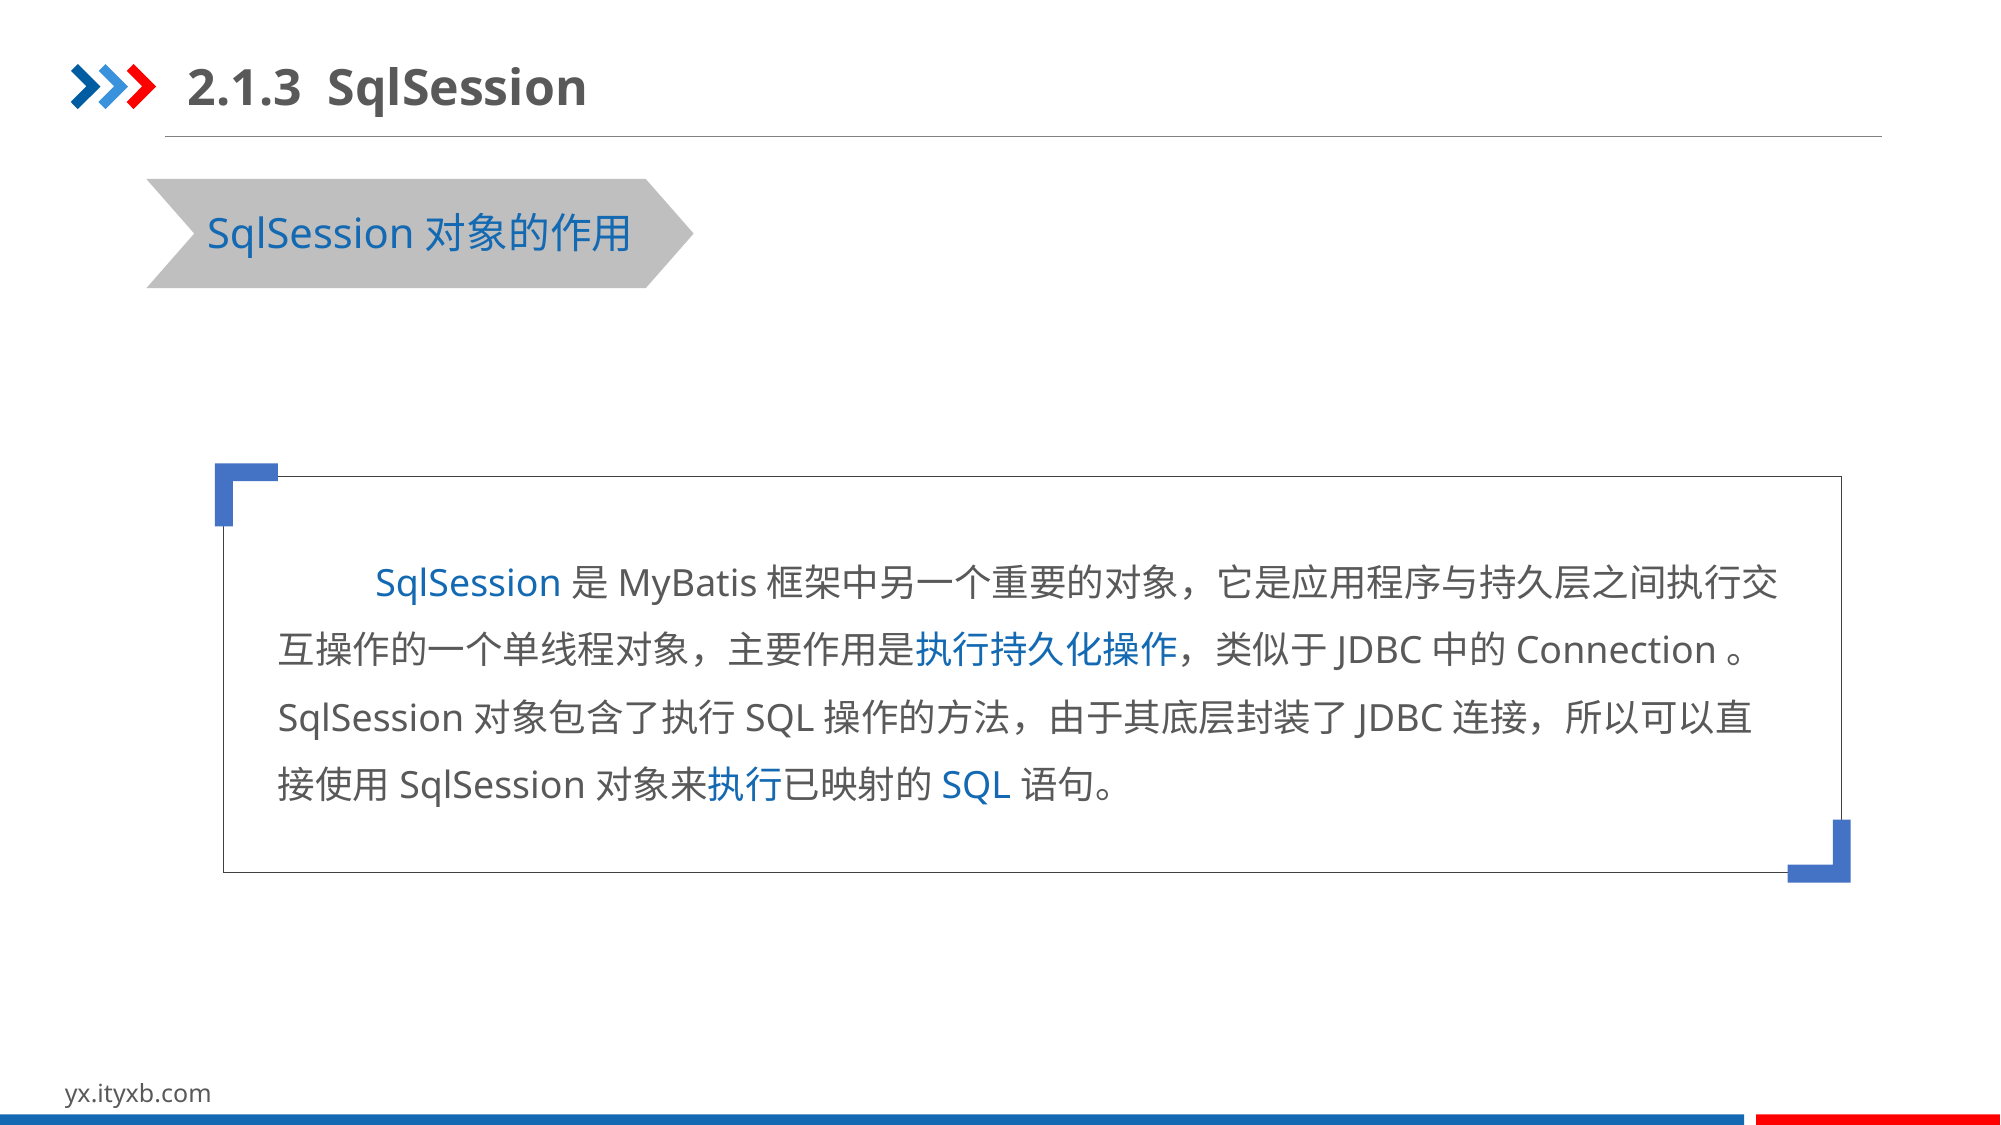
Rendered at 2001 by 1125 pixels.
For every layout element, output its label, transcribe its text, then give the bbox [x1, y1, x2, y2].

text_box SqlSession对象的作用 [192, 199, 657, 265]
text_box [1787, 819, 1852, 884]
text_box [214, 462, 279, 527]
text_box 2.1.3 SqlSession [187, 43, 657, 127]
text_box [222, 475, 1843, 873]
text_box [146, 178, 694, 289]
